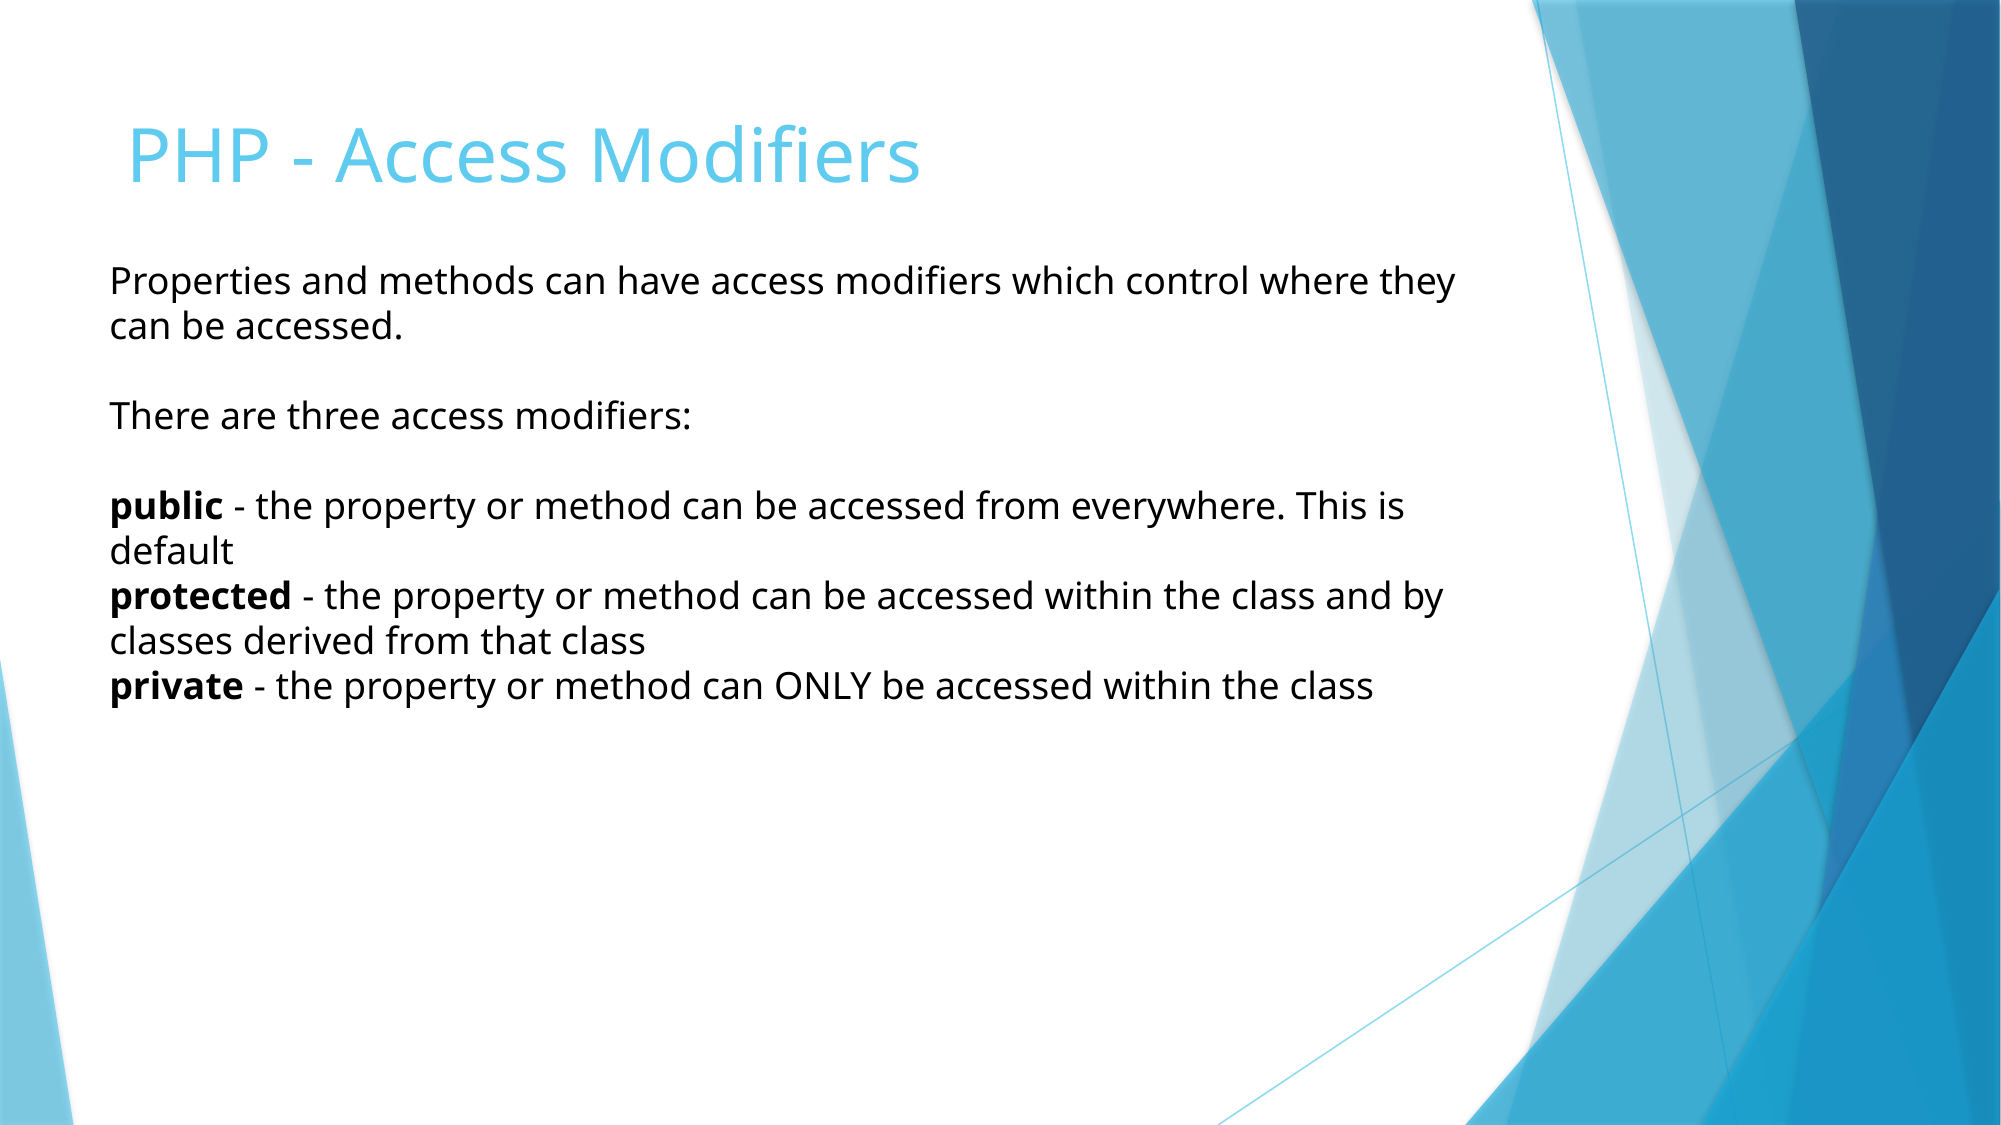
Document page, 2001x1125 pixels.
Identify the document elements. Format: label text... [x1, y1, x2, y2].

title PHP - Access Modifiers [111, 99, 1522, 317]
text_box Properties and methods can have access modifiers which control where they can be accessed. There are three access modifiers: public - the property or method can be accessed from everywhere. This is default protected - the property or method can be accessed within the class and by classes derived from that class private - the property or method can ONLY be accessed within the class [94, 249, 1500, 715]
